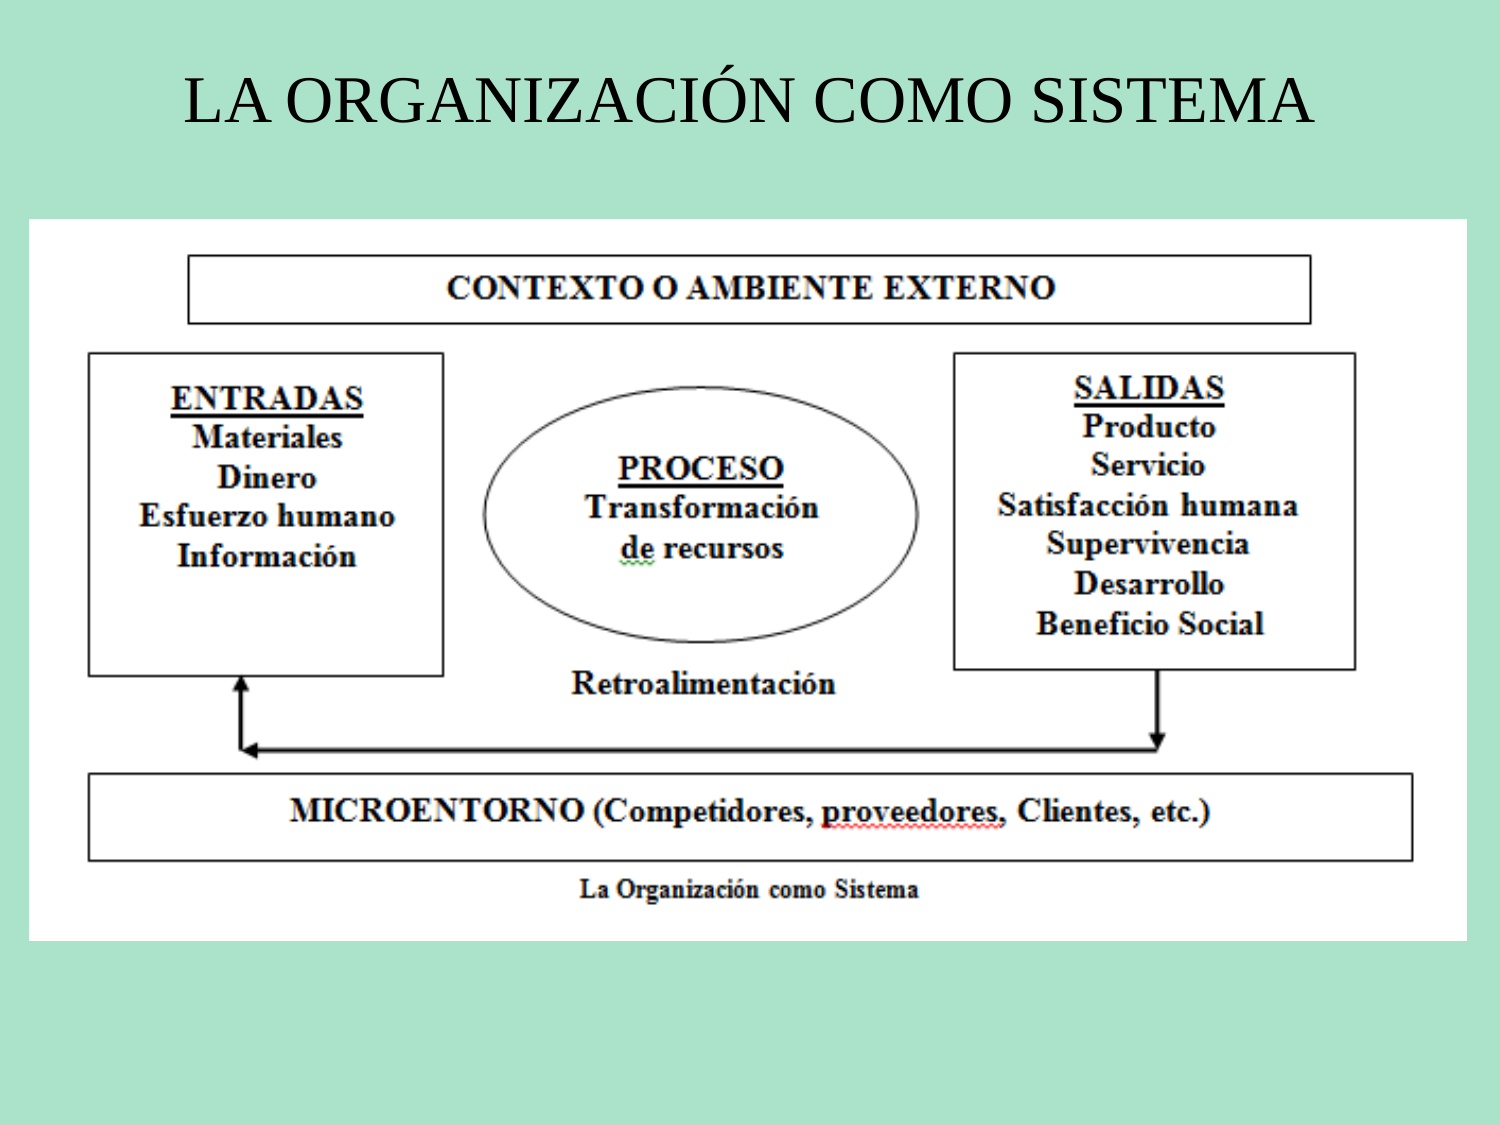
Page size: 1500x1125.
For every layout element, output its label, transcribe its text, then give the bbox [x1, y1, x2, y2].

picture [29, 219, 1467, 941]
title LA ORGANIZACIÓN COMO SISTEMA [112, 1, 1388, 190]
